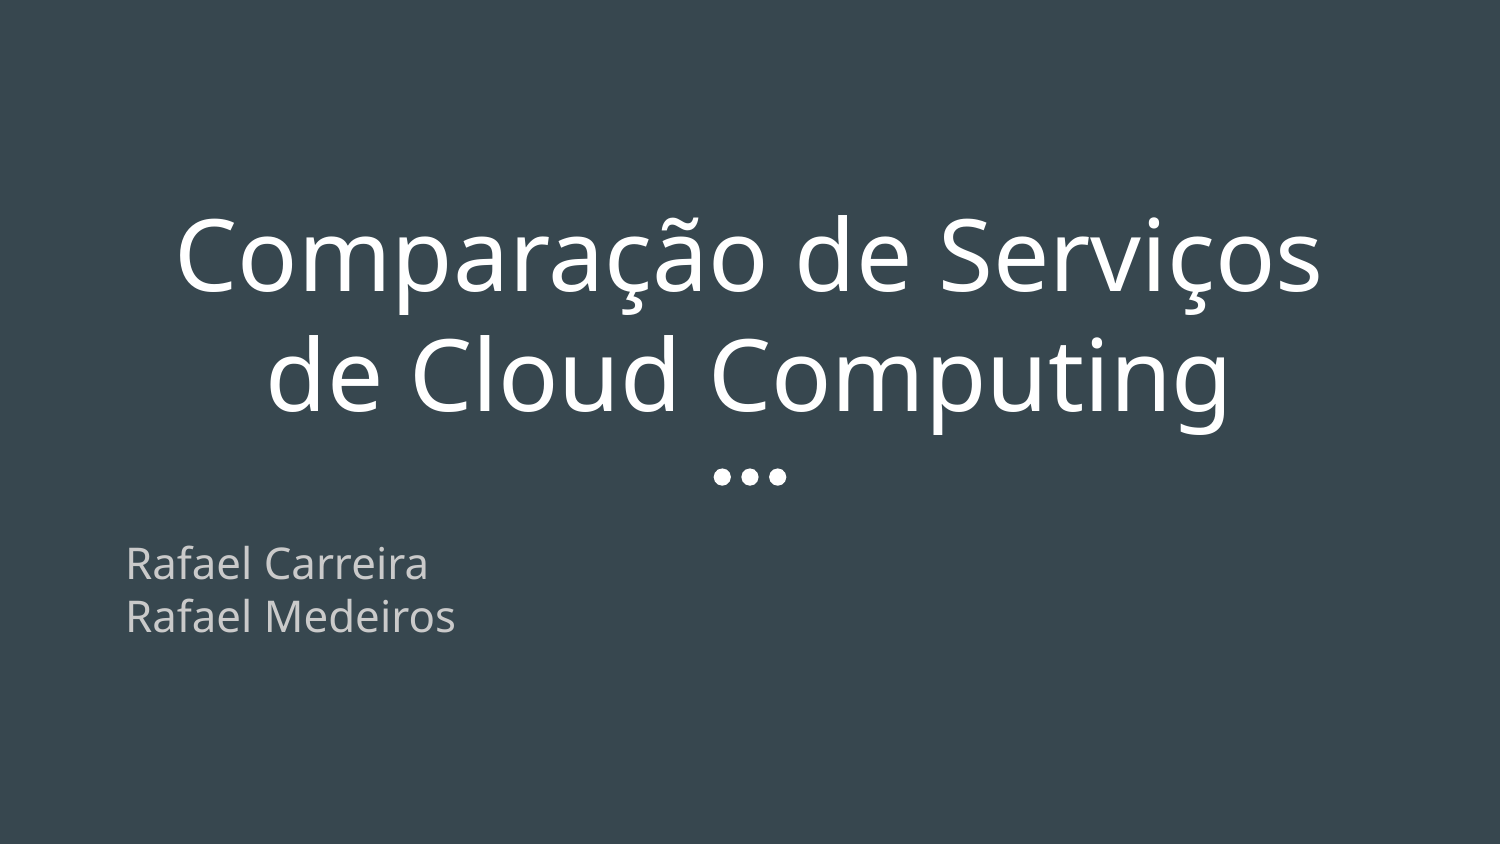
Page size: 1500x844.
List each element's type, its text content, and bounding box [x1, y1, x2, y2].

subtitle Rafael Carreira Rafael Medeiros [110, 520, 1390, 651]
title Comparação de Serviços de Cloud Computing [110, 162, 1390, 447]
